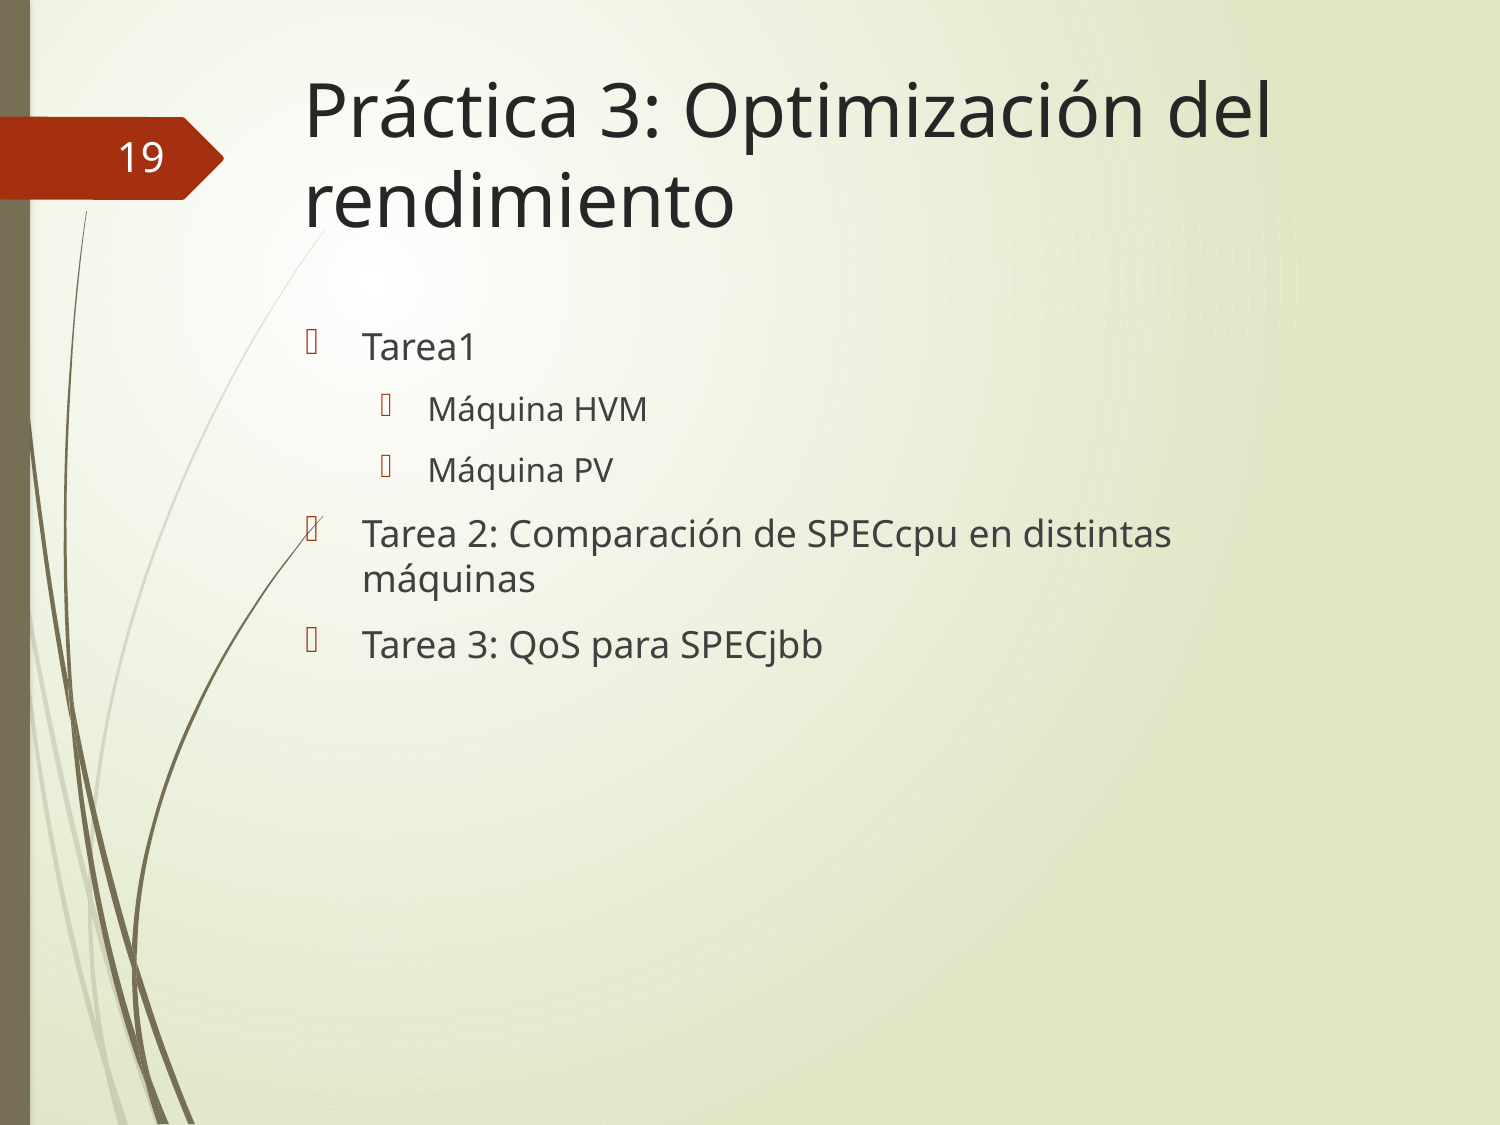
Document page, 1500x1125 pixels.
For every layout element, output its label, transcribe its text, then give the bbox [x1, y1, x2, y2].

list Tarea1 Máquina HVM Máquina PV Tarea 2: Comparación de SPECcpu en distintas máquinas Tarea 3: QoS para SPECjbb [290, 315, 1372, 935]
slide_number 19 [83, 129, 180, 190]
title Práctica 3: Optimización del rendimiento [288, 54, 1374, 263]
